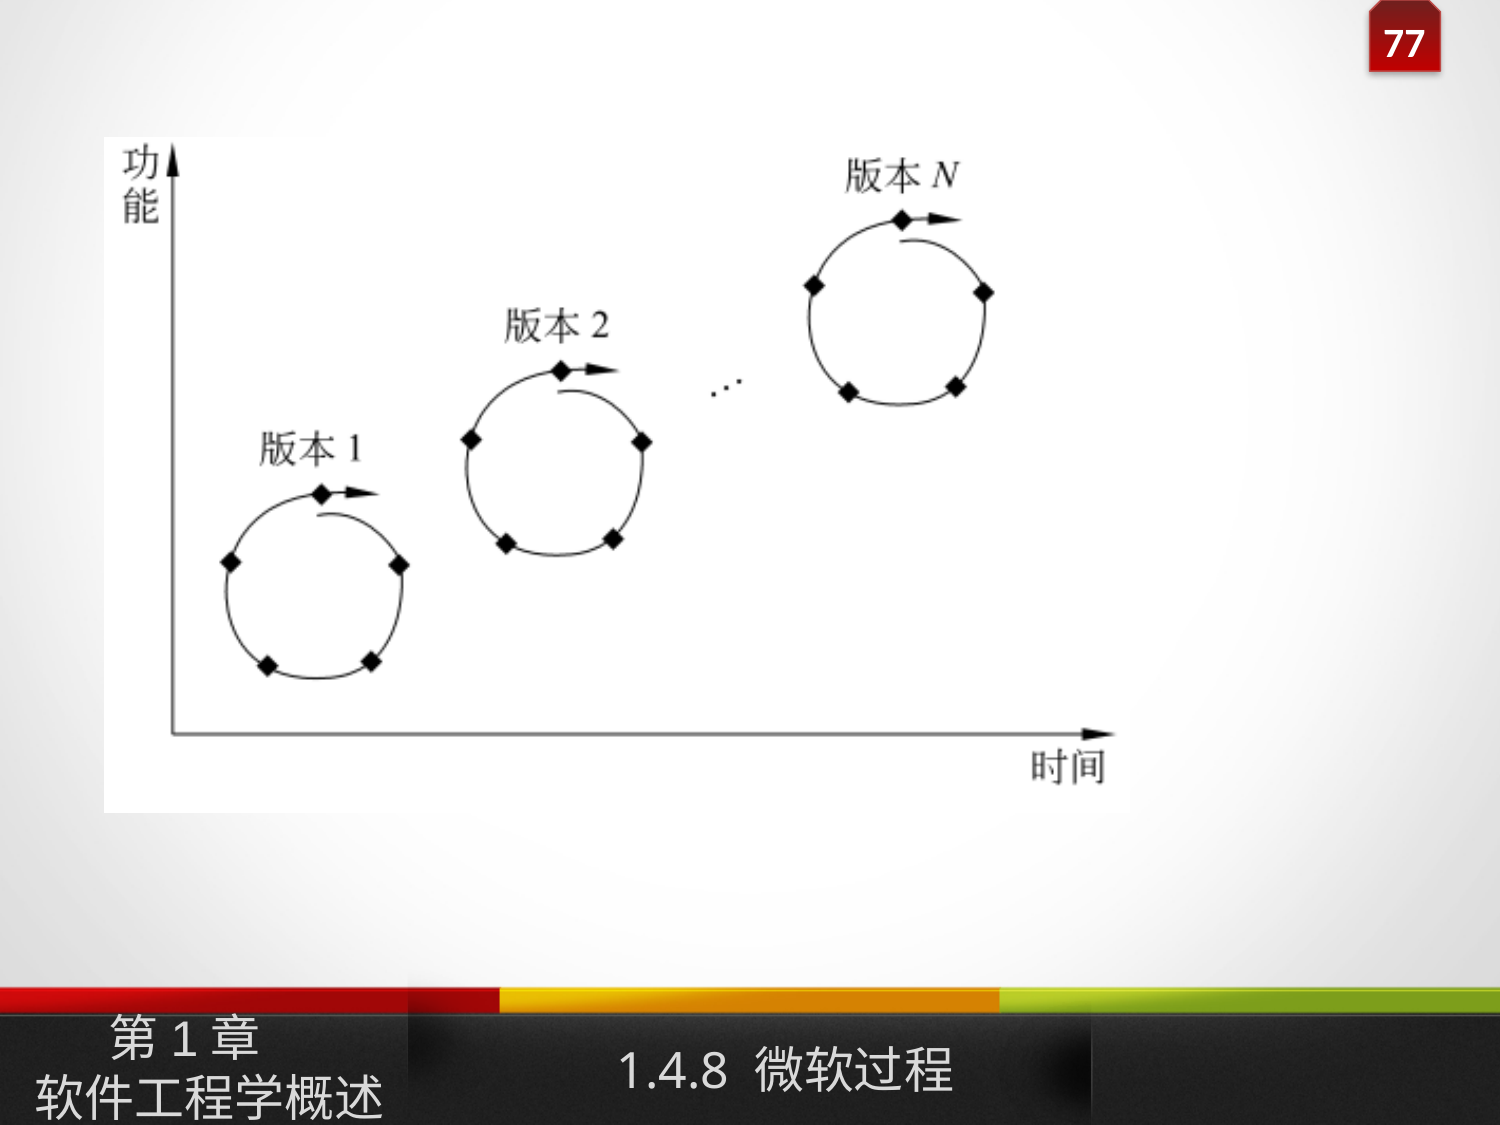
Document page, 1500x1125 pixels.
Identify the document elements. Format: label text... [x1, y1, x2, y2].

text_box 1.4.8 微软过程 [478, 1028, 1093, 1107]
picture [0, 0, 1500, 1125]
